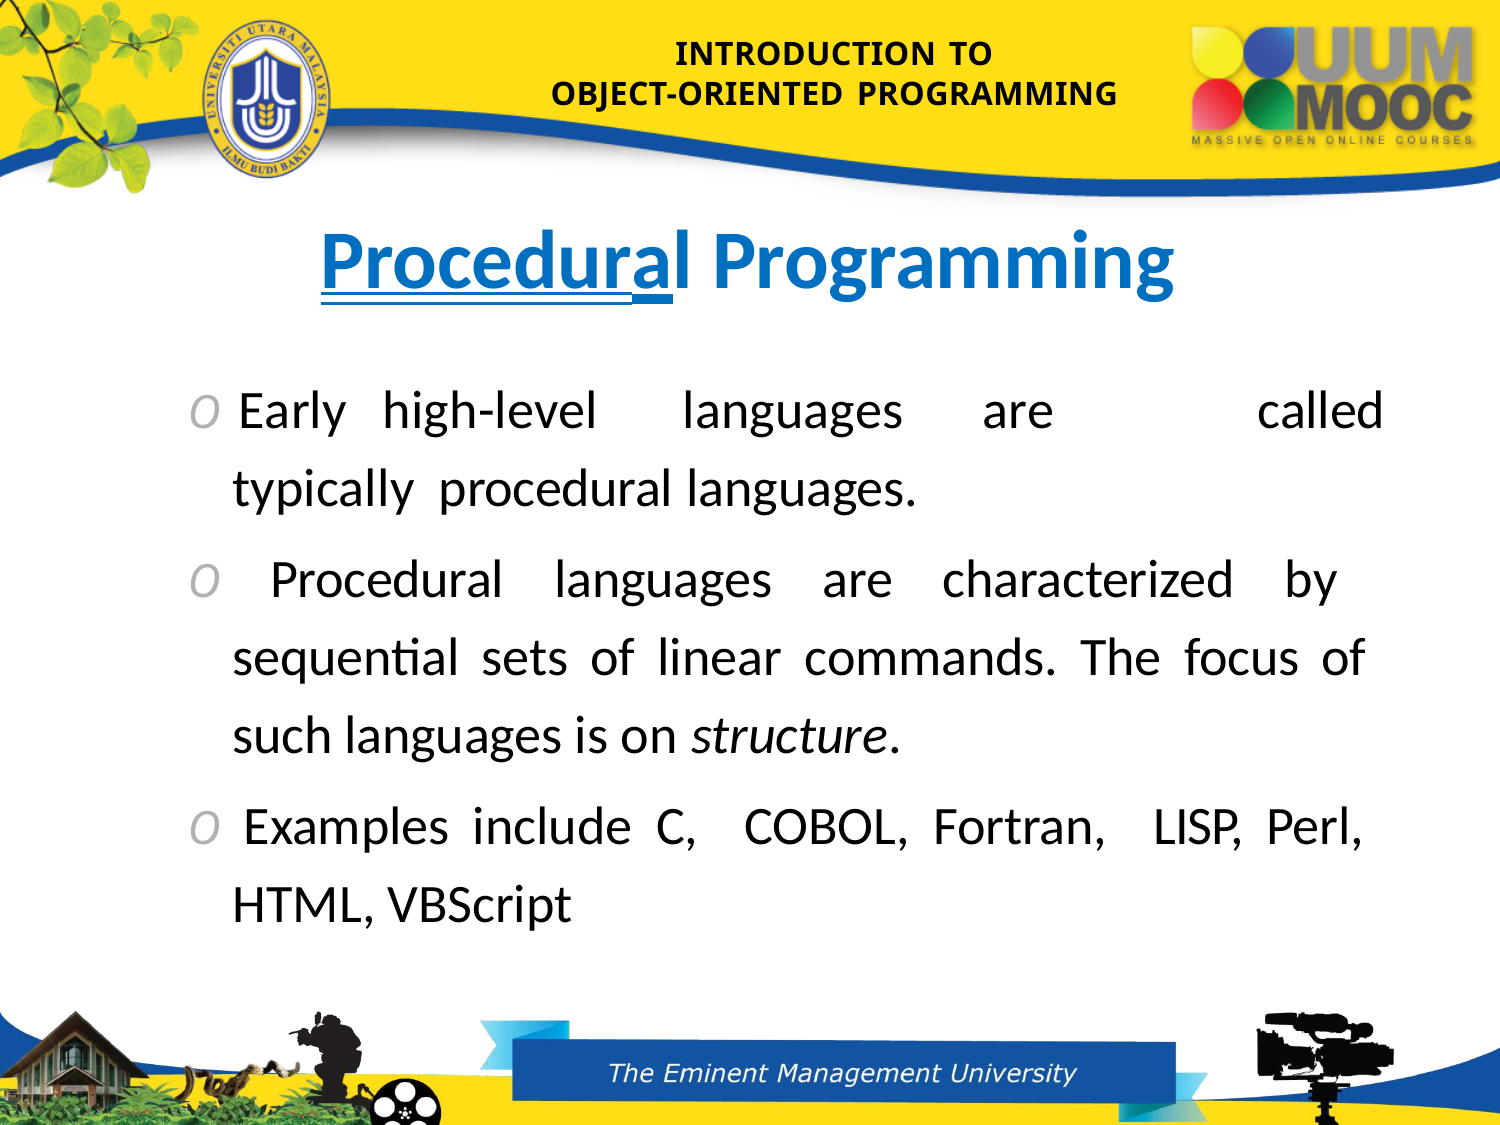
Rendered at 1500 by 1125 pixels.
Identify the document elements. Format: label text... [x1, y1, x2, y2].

text_box O Early high-level languages are typically procedural languages. [185, 359, 1214, 518]
text_box called [1255, 372, 1389, 440]
text_box INTRODUCTION TO OBJECT-ORIENTED PROGRAMMING [503, 30, 1165, 112]
title Procedural Programming [318, 202, 1183, 359]
text_box [0, 1010, 1500, 1125]
text_box O Procedural languages are characterized by sequential sets of linear commands. The focus of such languages is on structure. O Examples include C, COBOL, Fortran, LISP, Perl, HTML, VBScript [185, 528, 1389, 934]
picture [0, 0, 1500, 216]
